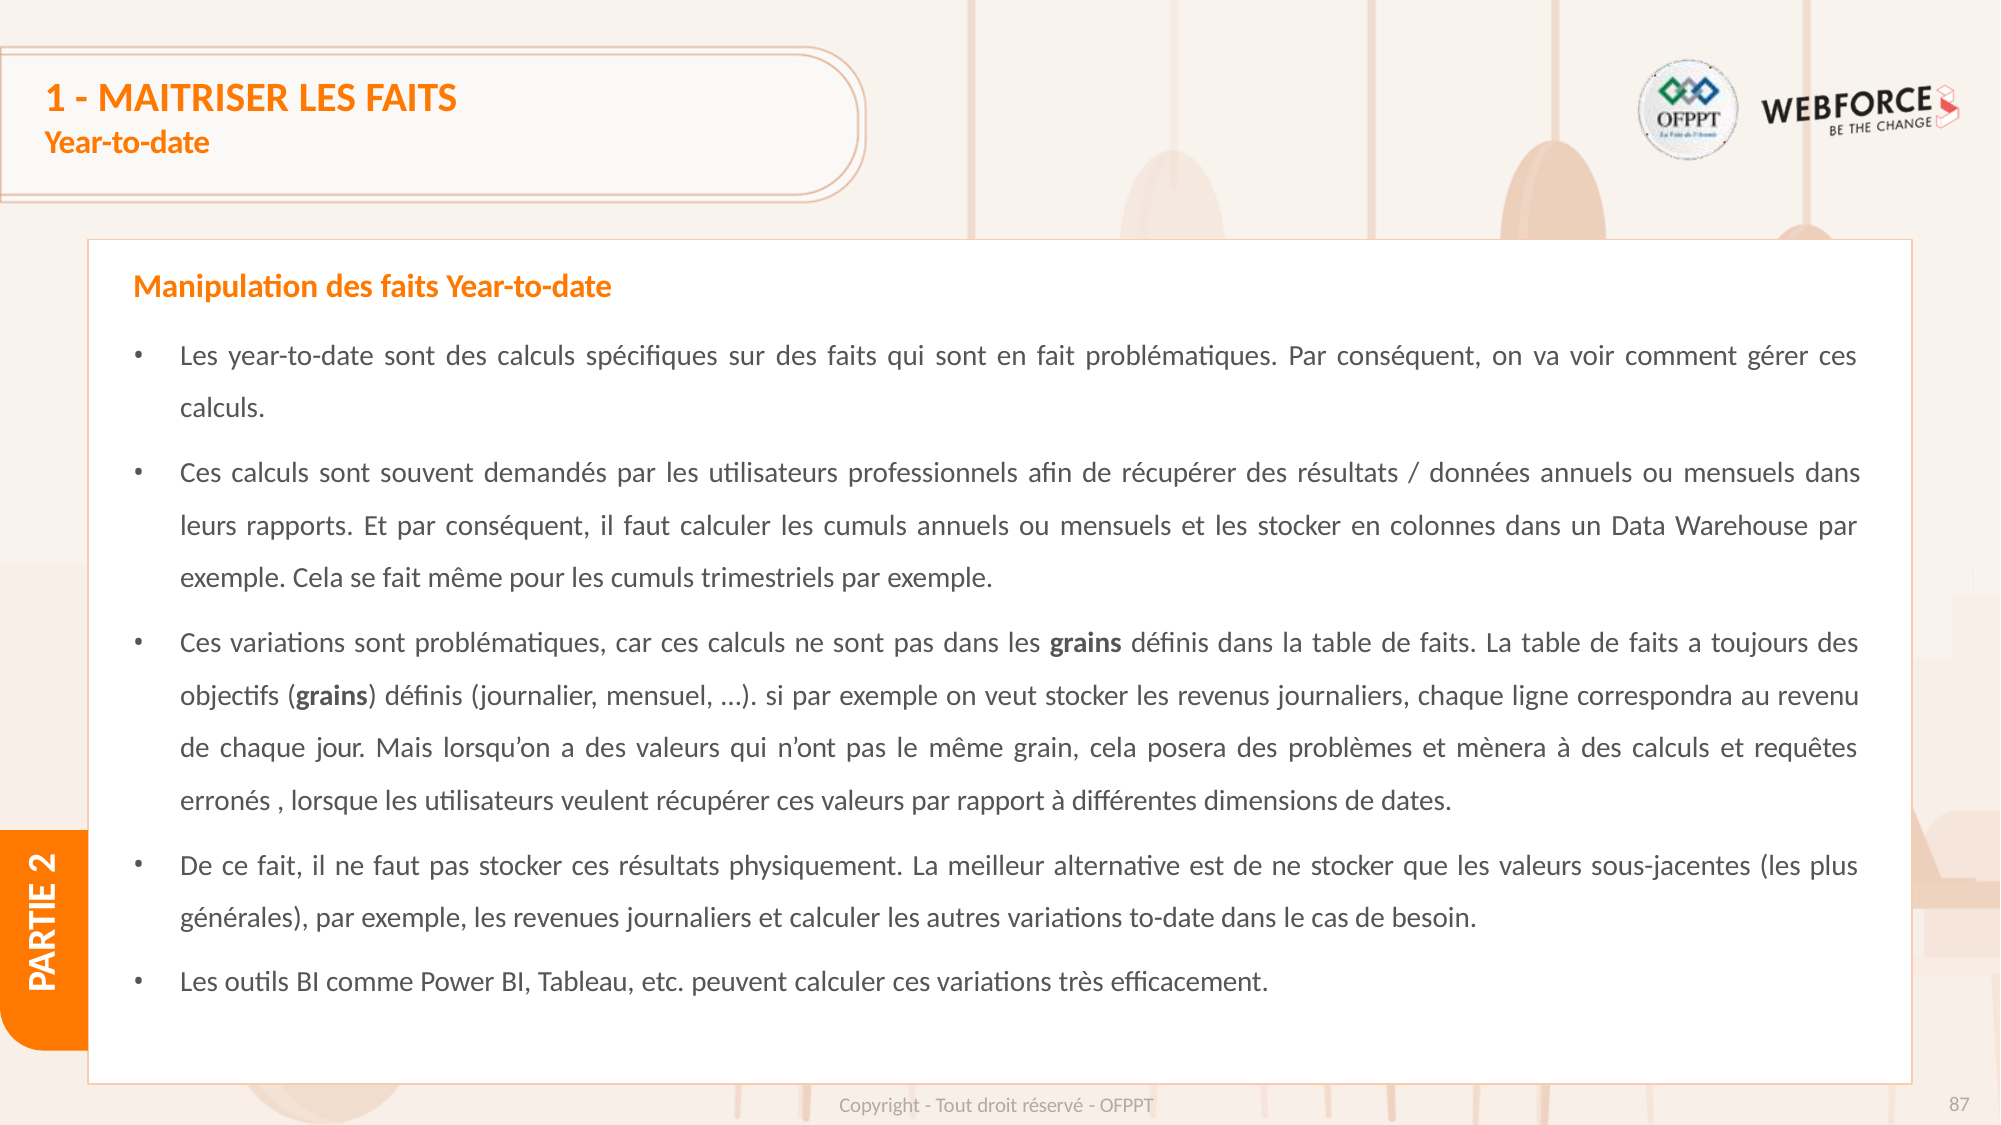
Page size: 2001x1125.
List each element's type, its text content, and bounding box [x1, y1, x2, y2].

picture [0, 0, 2000, 1125]
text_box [0, 238, 1913, 1086]
text_box Copyright - Tout droit réservé - OFPPT [837, 1096, 1163, 1117]
title 1 - MAITRISER LES FAITS Year-to-date [42, 67, 461, 235]
text_box 87 [1947, 1088, 1973, 1116]
